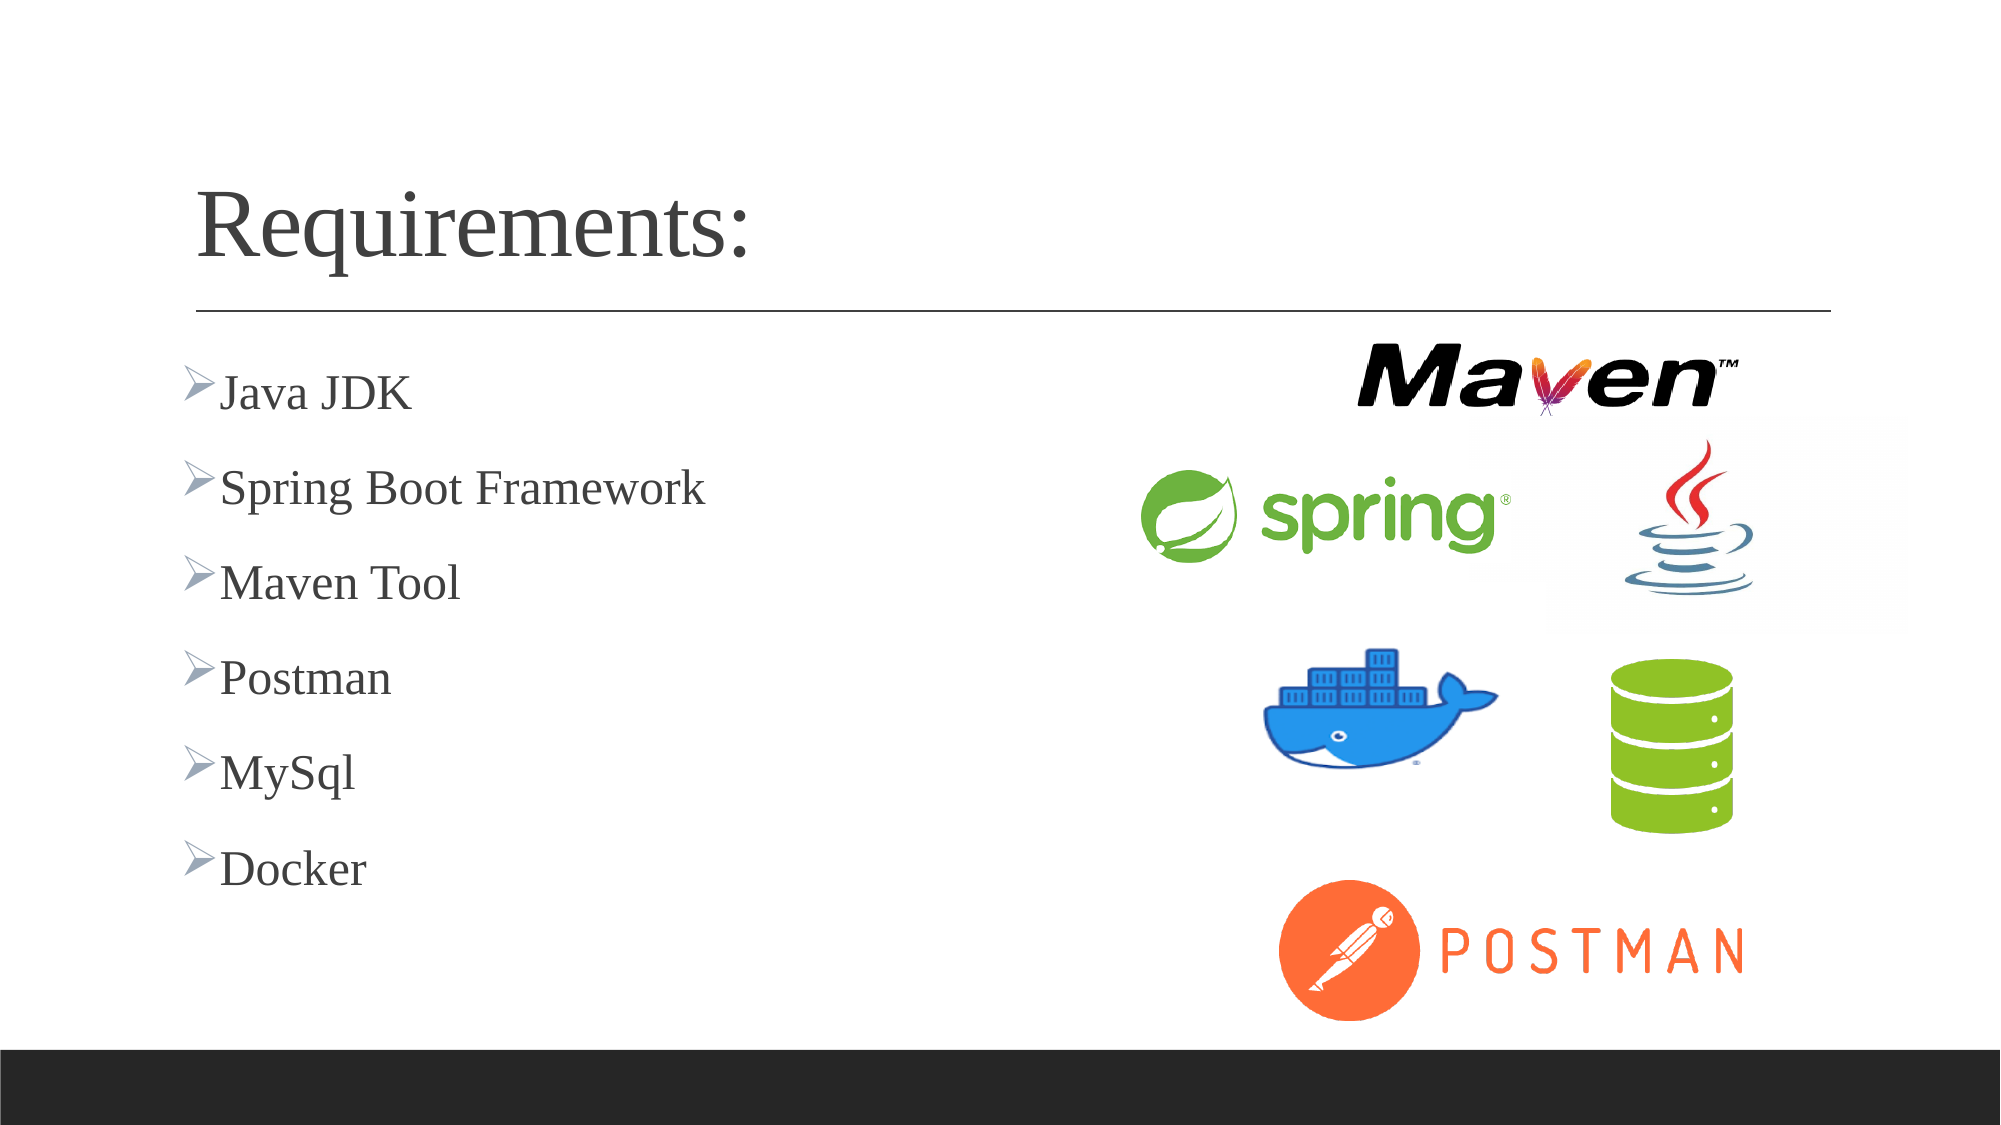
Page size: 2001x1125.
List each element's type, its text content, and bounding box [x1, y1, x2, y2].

picture [1278, 880, 1742, 1022]
title Requirements: [180, 47, 1830, 285]
picture [1568, 636, 1775, 855]
picture [1141, 341, 1908, 827]
list Java JDK Spring Boot Framework Maven Tool Postman MySql Docker [180, 345, 1017, 963]
